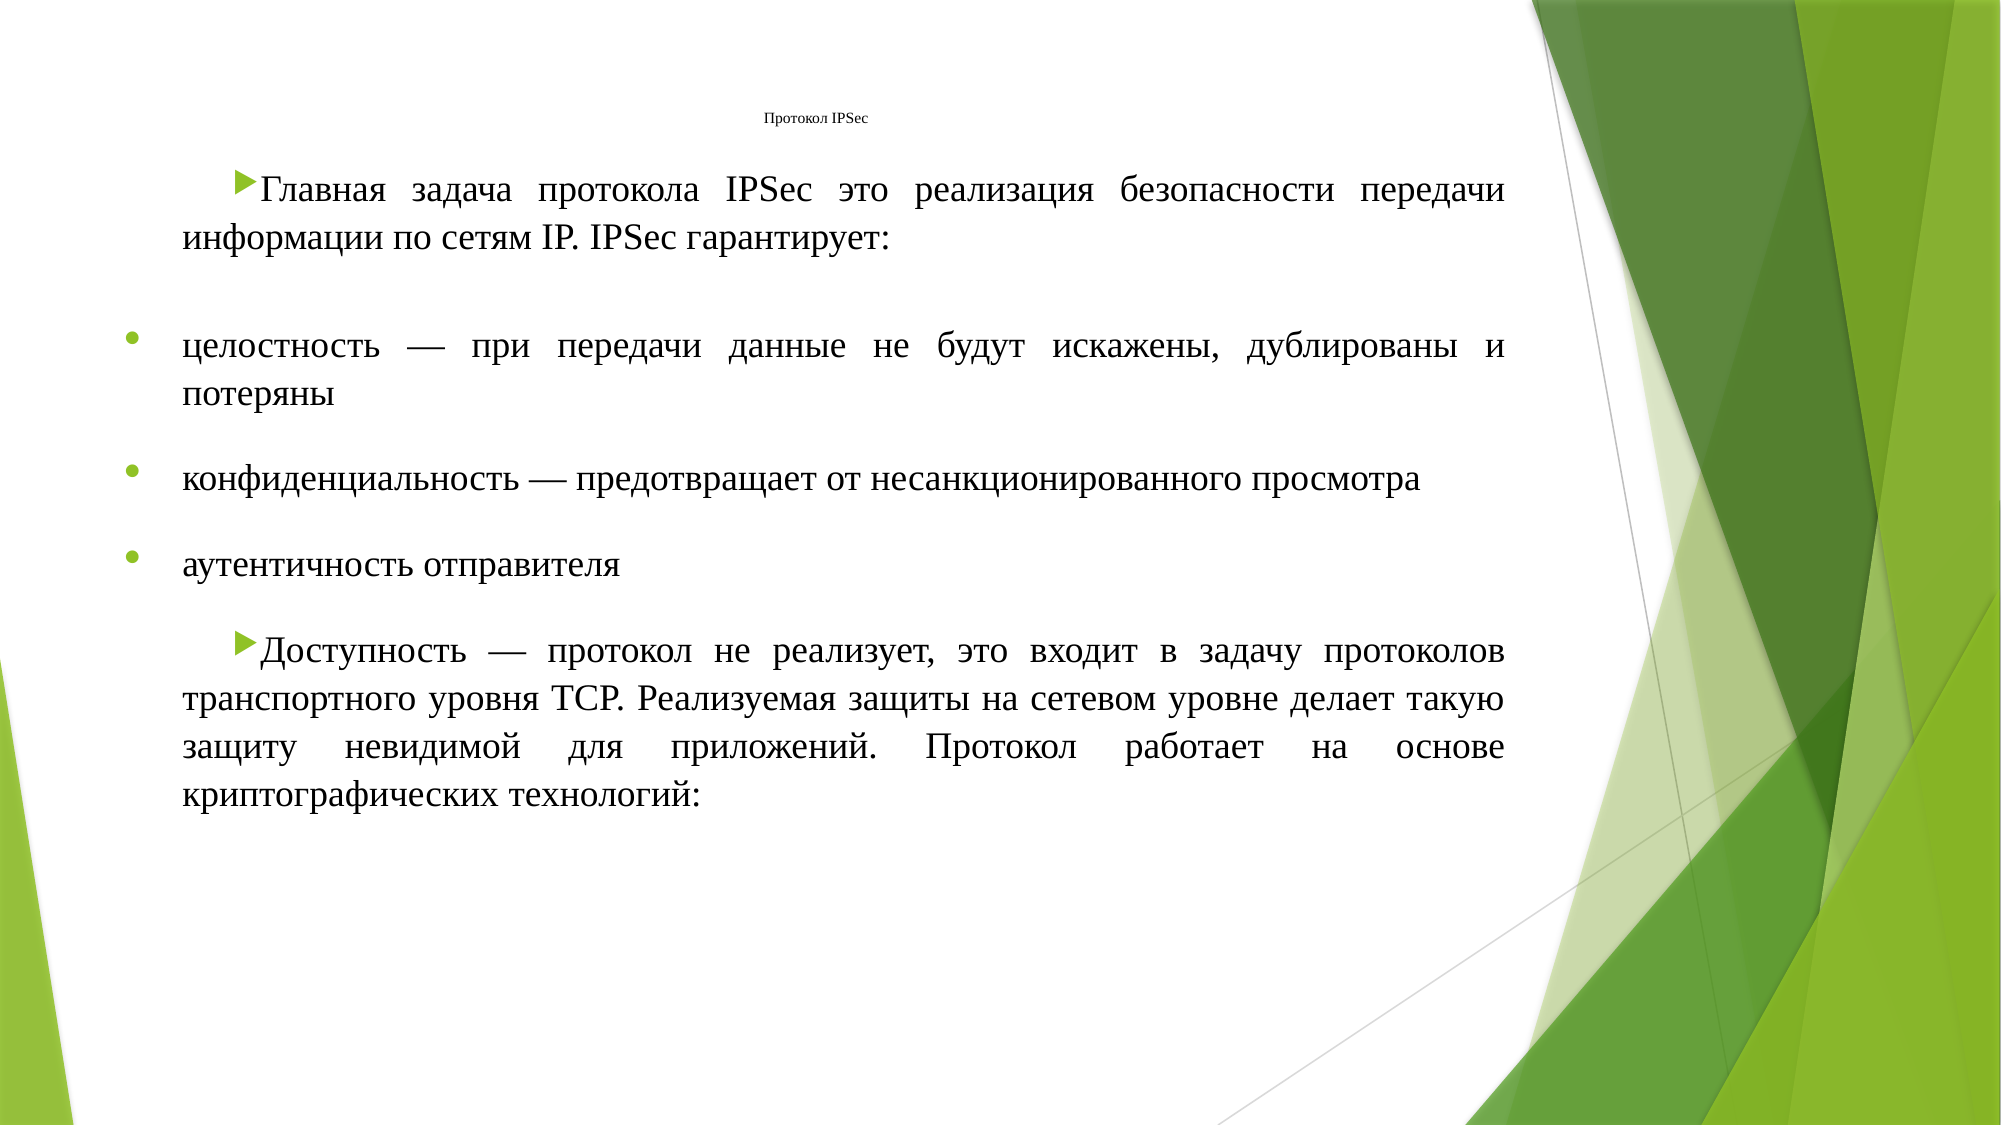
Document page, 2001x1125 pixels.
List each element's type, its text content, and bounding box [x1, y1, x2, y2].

list Главная задача протокола IPSec это реализация безопасности передачи информации по сетям IP. IPSec гарантирует: целостность — при передачи данные не будут искажены, дублированы и потеряны конфиденциальность — предотвращает от несанкционированного просмотра аутентичность отправителя Доступность — протокол не реализует, это входит в задачу протоколов транспортного уровня TCP. Реализуемая защиты на сетевом уровне делает такую защиту невидимой для приложений. Протокол работает на основе криптографических технологий: [111, 152, 1522, 991]
title Протокол IPSec [111, 99, 1522, 152]
